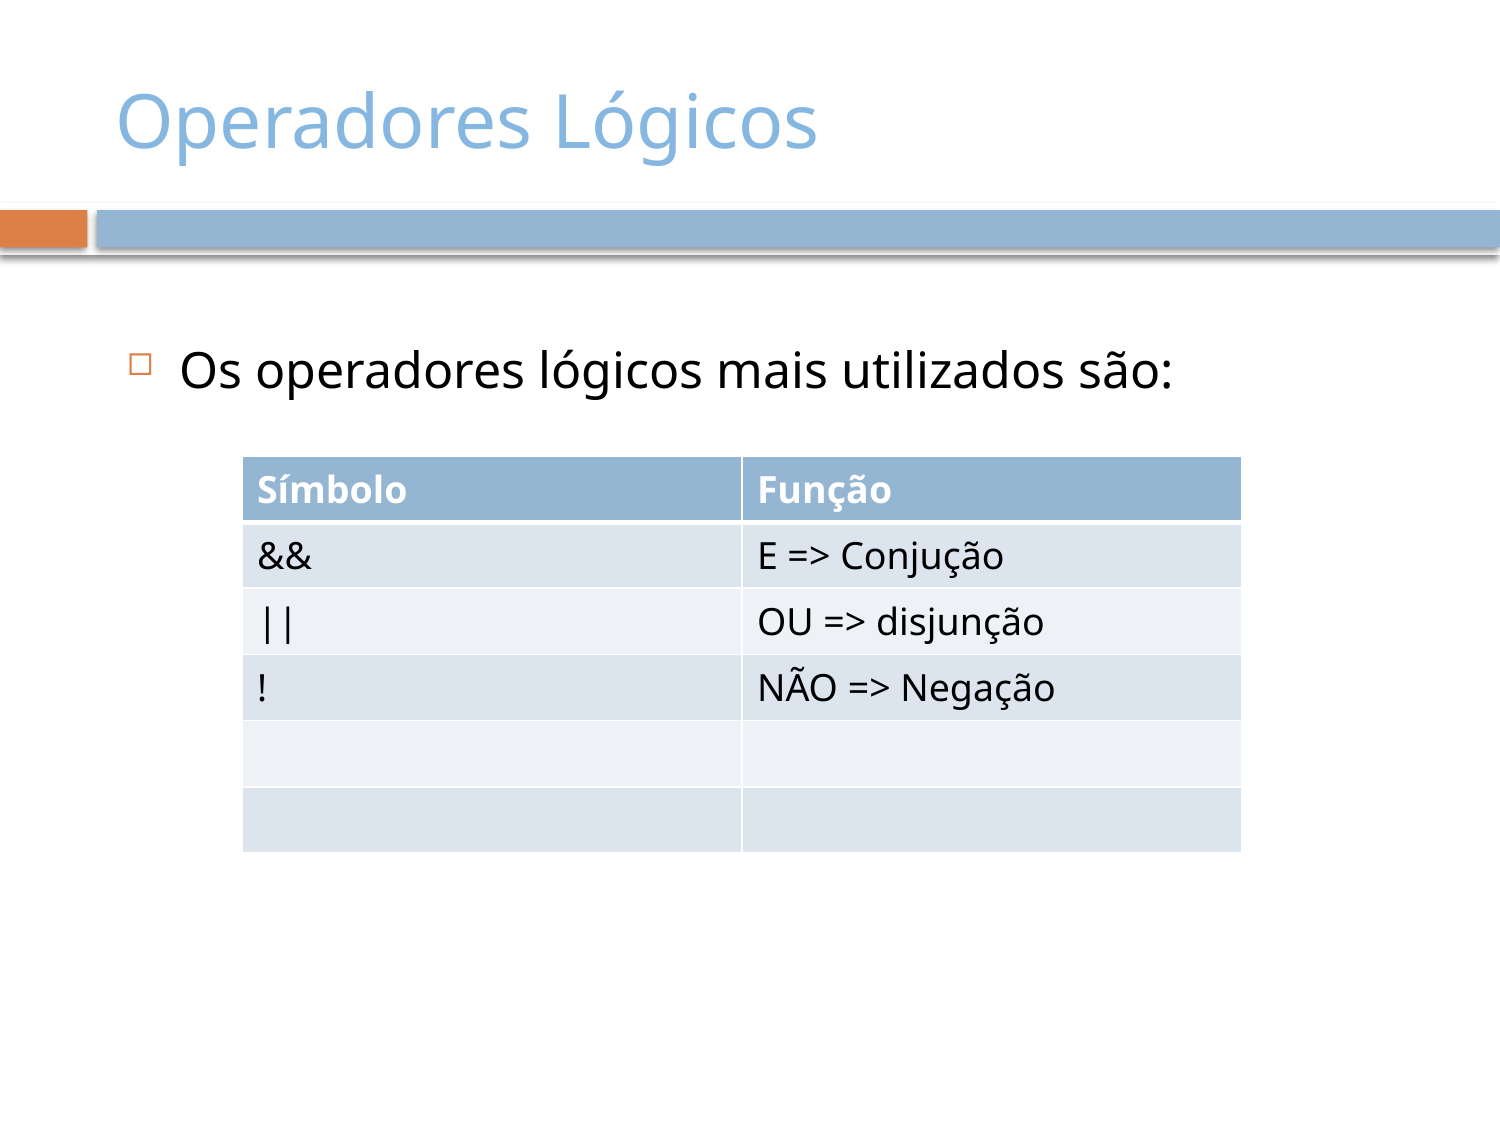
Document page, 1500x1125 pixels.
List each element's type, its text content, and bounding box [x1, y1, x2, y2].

table_header Função [743, 457, 1241, 520]
table_cell E => Conjução [743, 525, 1241, 587]
table_cell [243, 788, 741, 852]
table_cell || [243, 589, 741, 654]
table_header Símbolo [243, 457, 741, 520]
table_cell [243, 721, 741, 786]
list Os operadores lógicos mais utilizados são: [112, 331, 1469, 421]
table_cell [743, 721, 1241, 786]
table_cell && [243, 525, 741, 587]
title Operadores Lógicos [100, 37, 1438, 200]
table_cell OU => disjunção [743, 589, 1241, 654]
table_cell NÃO => Negação [743, 655, 1241, 720]
table_cell ! [243, 655, 741, 720]
table_cell [743, 788, 1241, 852]
